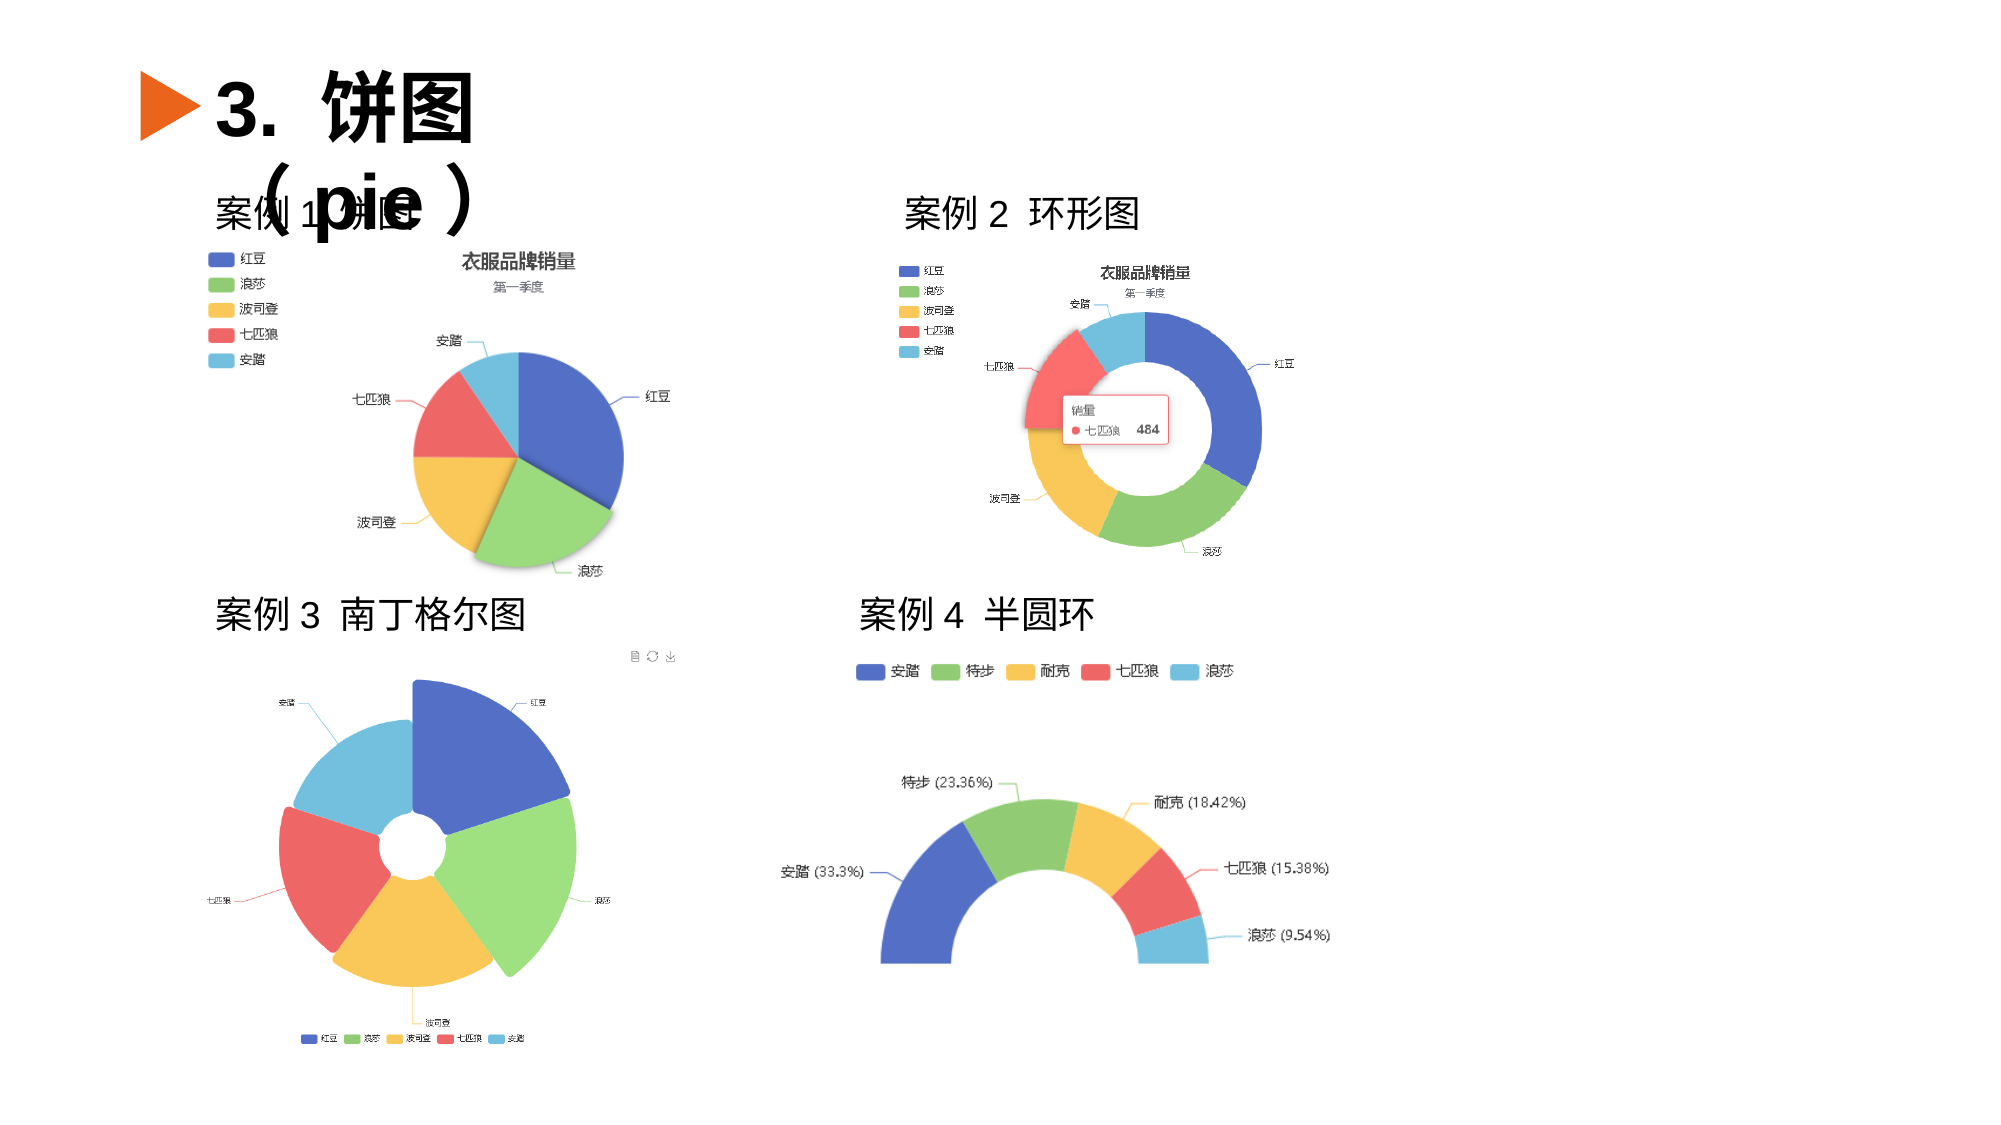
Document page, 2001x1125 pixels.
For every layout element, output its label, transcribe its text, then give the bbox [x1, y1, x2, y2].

picture [200, 243, 689, 584]
text_box 案例1 饼图 [201, 182, 845, 243]
picture [889, 256, 1343, 584]
text_box [139, 68, 204, 143]
text_box 3. 饼图（pie） [201, 51, 774, 152]
text_box 案例3 南丁格尔图 [201, 584, 590, 643]
text_box 案例2 环形图 [889, 182, 1557, 243]
text_box 案例4 半圆环 [844, 583, 1234, 643]
picture [773, 643, 1353, 979]
picture [201, 643, 689, 1047]
